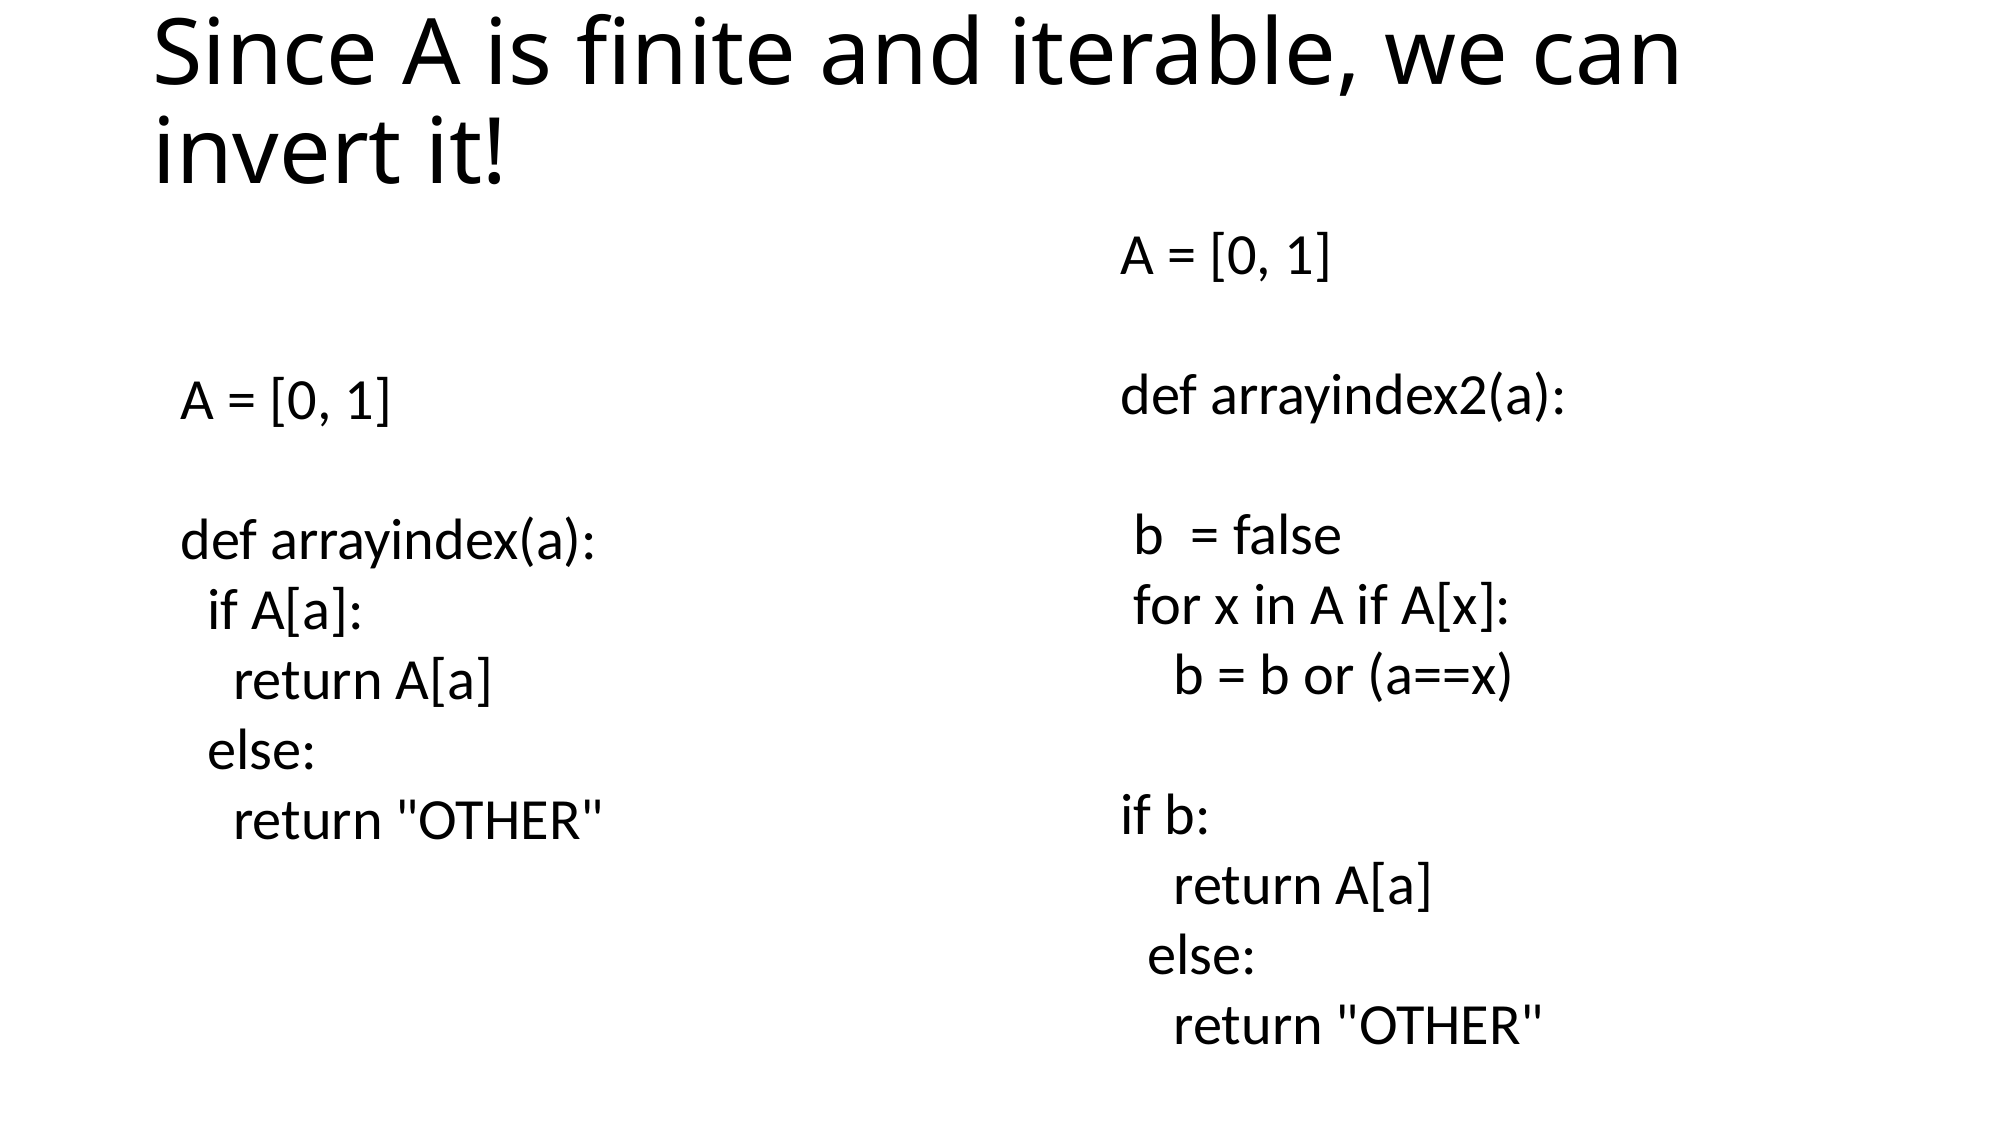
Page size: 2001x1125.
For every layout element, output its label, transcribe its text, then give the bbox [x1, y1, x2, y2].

title Since A is finite and iterable, we can invert it! [137, 0, 1863, 213]
text_box A = [0, 1] def arrayindex2(a): b = false for x in A if A[x]: b = b or (a==x) if b: return A[a] else: return "OTHER" [1105, 208, 1867, 1064]
text_box A = [0, 1] def arrayindex(a): if A[a]: return A[a] else: return "OTHER" [165, 354, 1105, 859]
